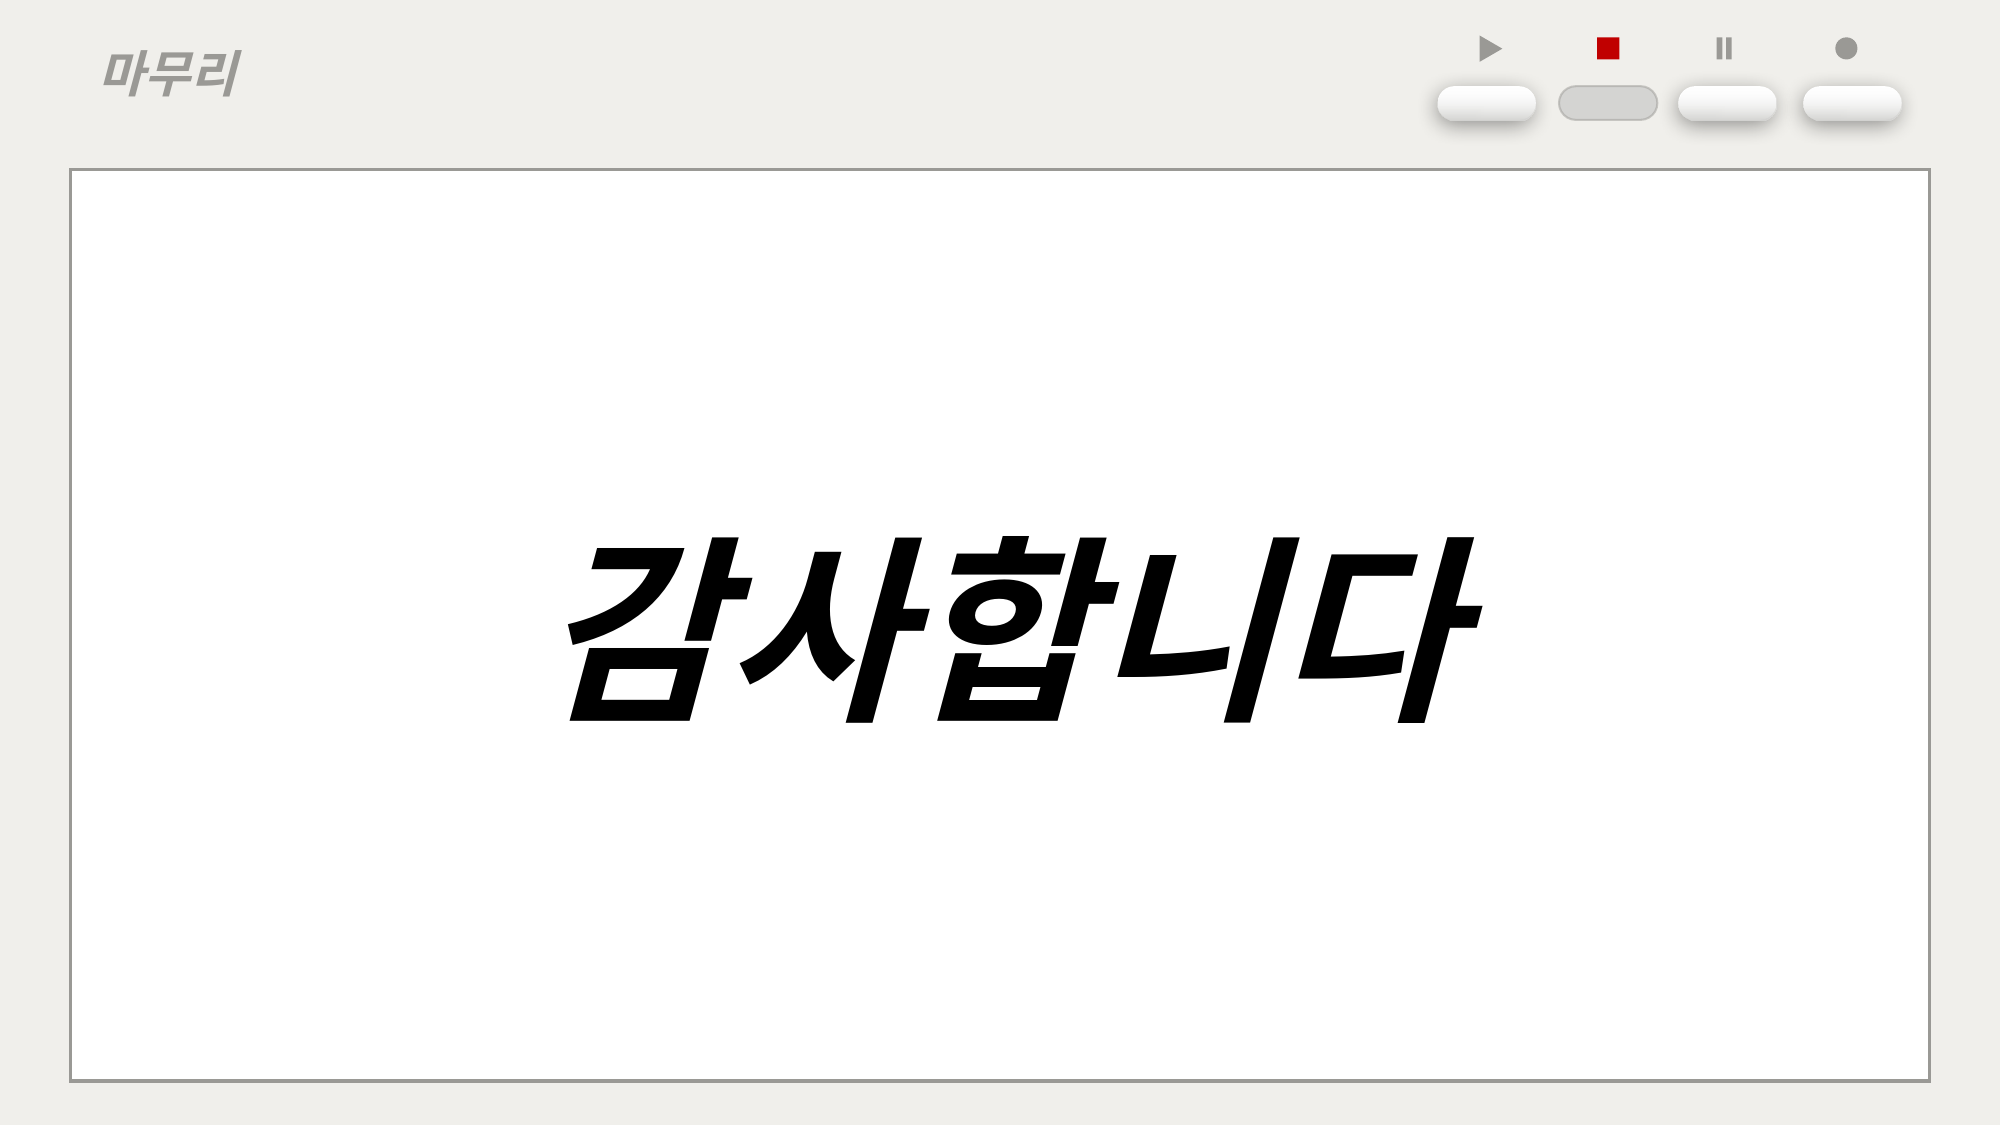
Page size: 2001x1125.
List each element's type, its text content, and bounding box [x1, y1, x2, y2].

text_box 감사합니다 [69, 169, 1931, 1082]
text_box 마무리 [83, 4, 1084, 110]
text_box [1437, 35, 1902, 120]
